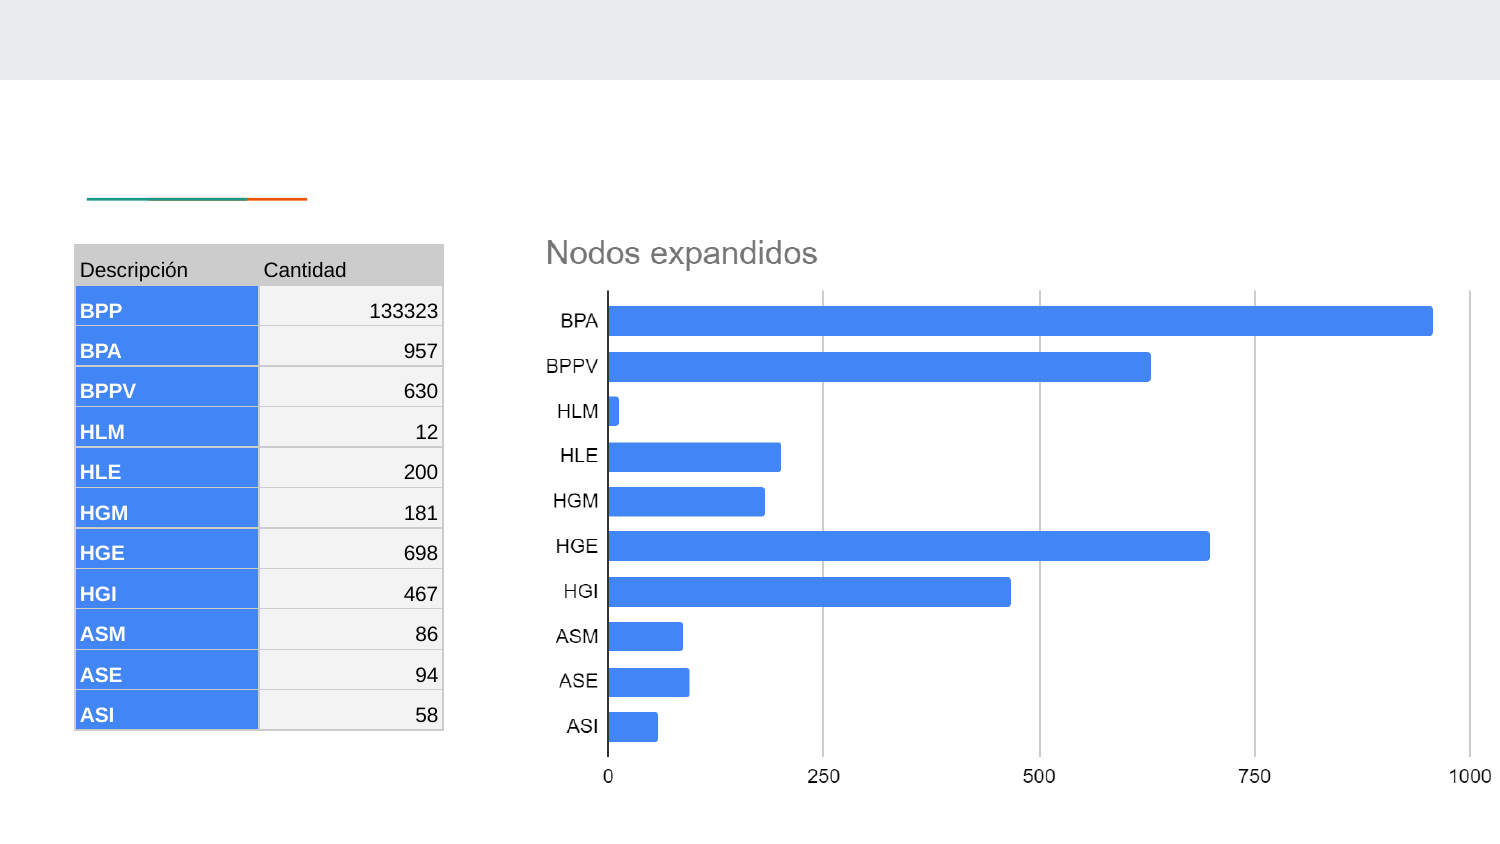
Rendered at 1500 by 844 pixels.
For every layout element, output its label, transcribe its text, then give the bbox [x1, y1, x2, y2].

table_cell 957 [260, 326, 442, 365]
picture [514, 207, 1500, 818]
table_cell 86 [260, 609, 442, 649]
table_cell HLE [76, 448, 258, 487]
table_cell 698 [260, 529, 442, 568]
table_cell HGM [76, 488, 258, 527]
table_cell BPP [76, 286, 258, 325]
table_cell HLM [76, 407, 258, 446]
table_cell 181 [260, 488, 442, 527]
table_cell 630 [260, 367, 442, 406]
table_header Cantidad [260, 245, 442, 285]
table_cell 12 [260, 407, 442, 446]
table_cell 467 [260, 569, 442, 608]
table_cell HGE [76, 529, 258, 568]
table_cell HGI [76, 569, 258, 608]
table_cell 133323 [260, 286, 442, 325]
table_cell ASM [76, 609, 258, 649]
table_cell BPA [76, 326, 258, 365]
table_cell BPPV [76, 367, 258, 406]
table_cell 200 [260, 448, 442, 487]
table_cell ASE [76, 650, 258, 689]
table_cell ASI [76, 690, 258, 729]
table_cell 94 [260, 650, 442, 689]
table_header Descripción [76, 245, 258, 285]
table_cell 58 [260, 690, 442, 729]
